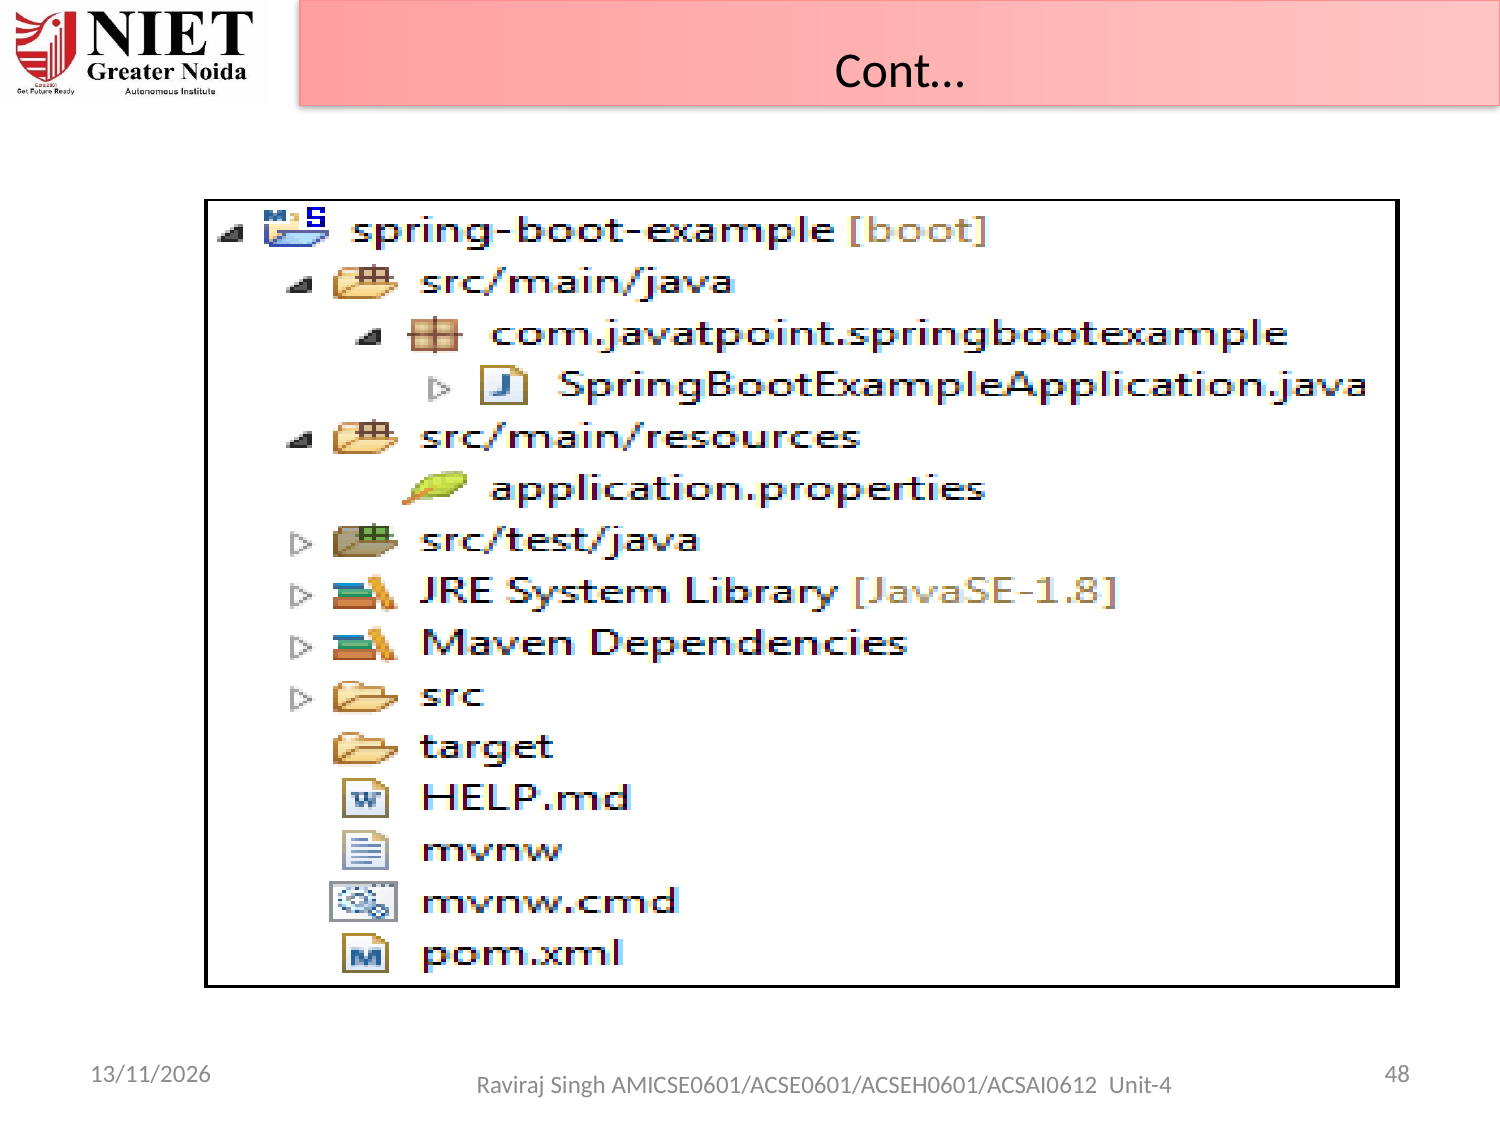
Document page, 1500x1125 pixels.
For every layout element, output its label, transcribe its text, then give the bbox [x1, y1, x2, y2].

footer Raviraj Singh AMICSE0601/ACSE0601/ACSEH0601/ACSAI0612 Unit-4 [412, 1042, 1238, 1125]
picture [0, 0, 269, 106]
slide_number 48 [1238, 1042, 1425, 1103]
text_box Cont… [299, 0, 1500, 106]
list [199, 199, 1401, 988]
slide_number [75, 1042, 412, 1103]
